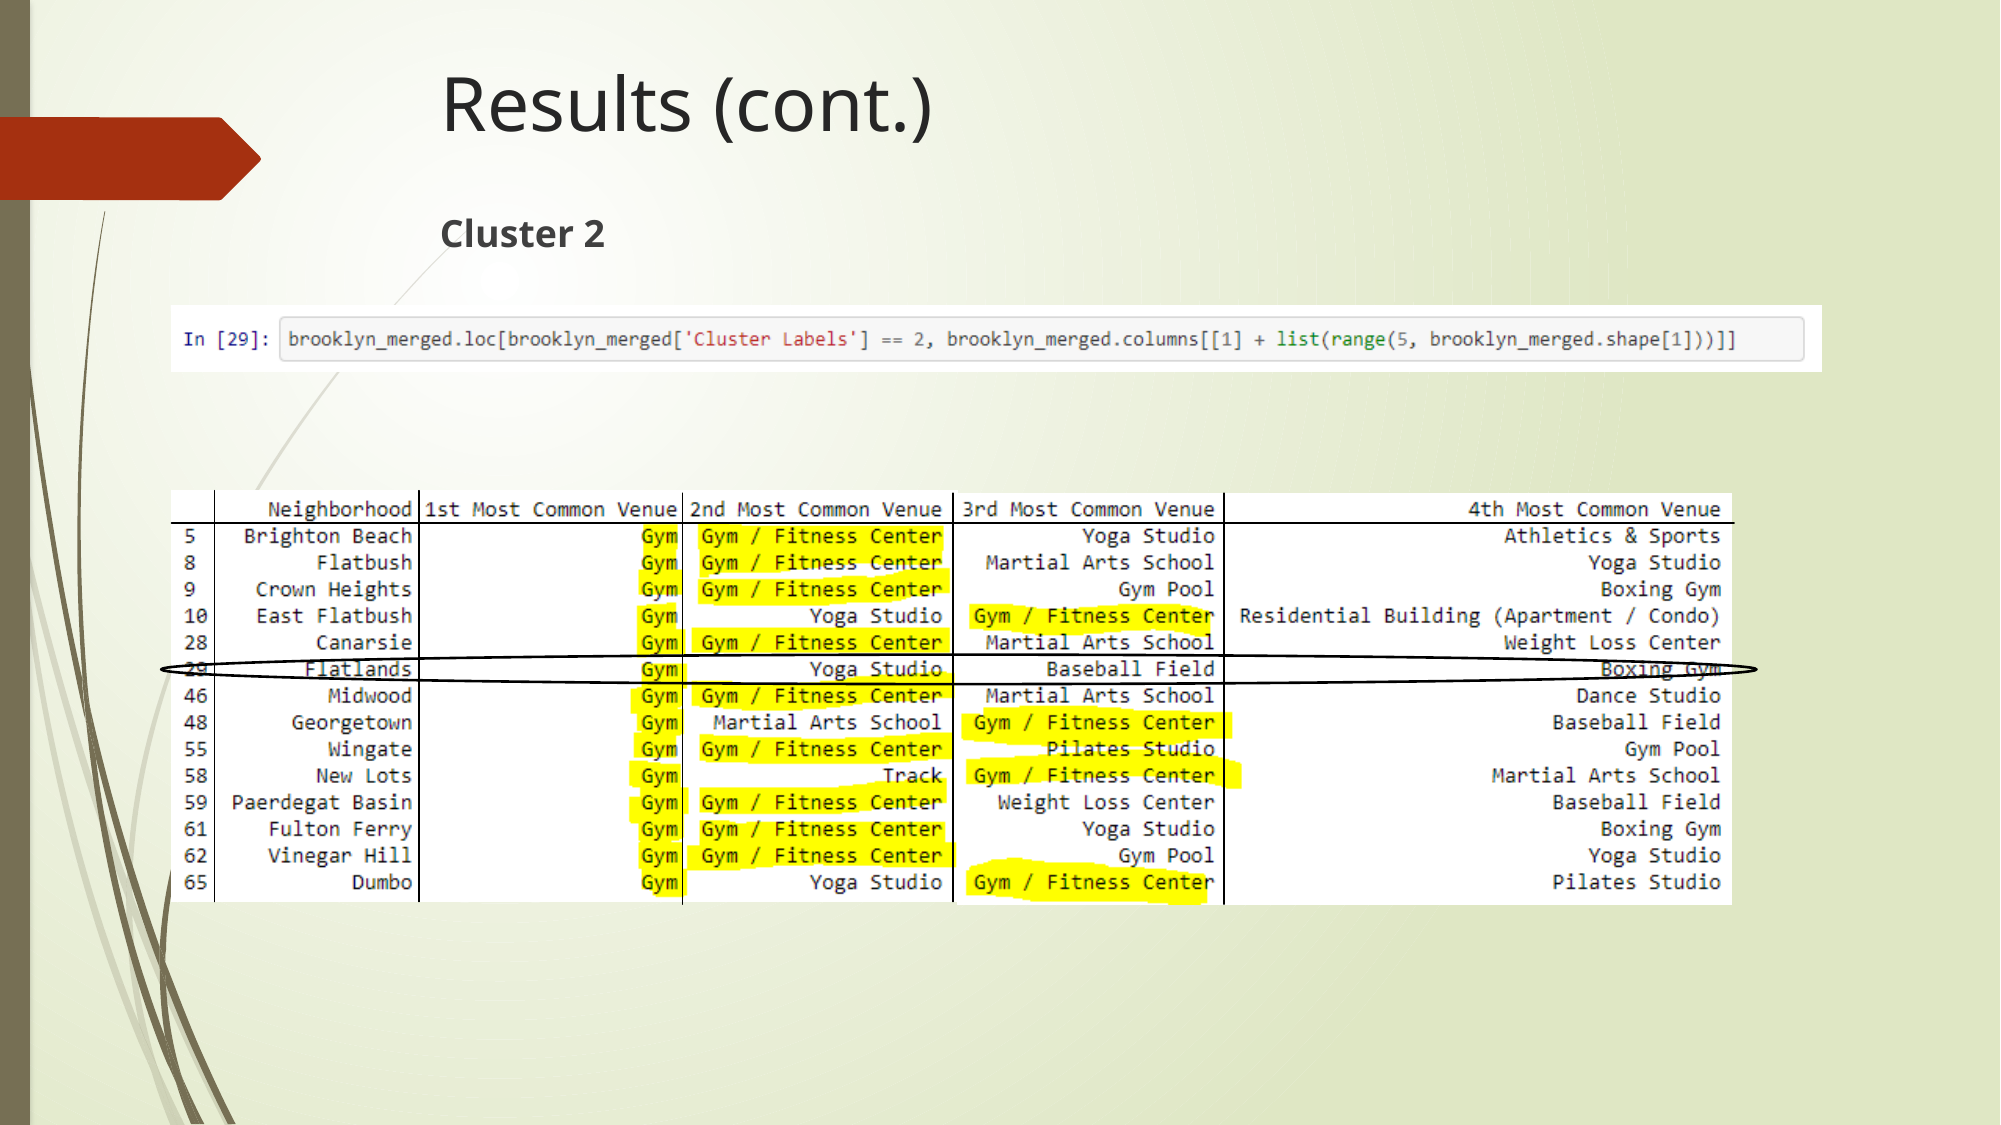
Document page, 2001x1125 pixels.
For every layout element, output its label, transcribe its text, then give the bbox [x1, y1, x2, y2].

picture [1225, 492, 1732, 522]
text_box [1736, 664, 1758, 675]
picture [954, 524, 1223, 905]
picture [420, 490, 1223, 522]
title Results (cont.) [425, 49, 1888, 202]
picture [215, 524, 418, 902]
picture [215, 490, 418, 522]
picture [171, 490, 214, 522]
text_box [159, 666, 166, 673]
picture [1225, 524, 1732, 905]
list Cluster 2 [424, 202, 1888, 276]
picture [171, 305, 1822, 372]
picture [684, 524, 952, 902]
picture [420, 524, 682, 902]
picture [171, 524, 214, 902]
